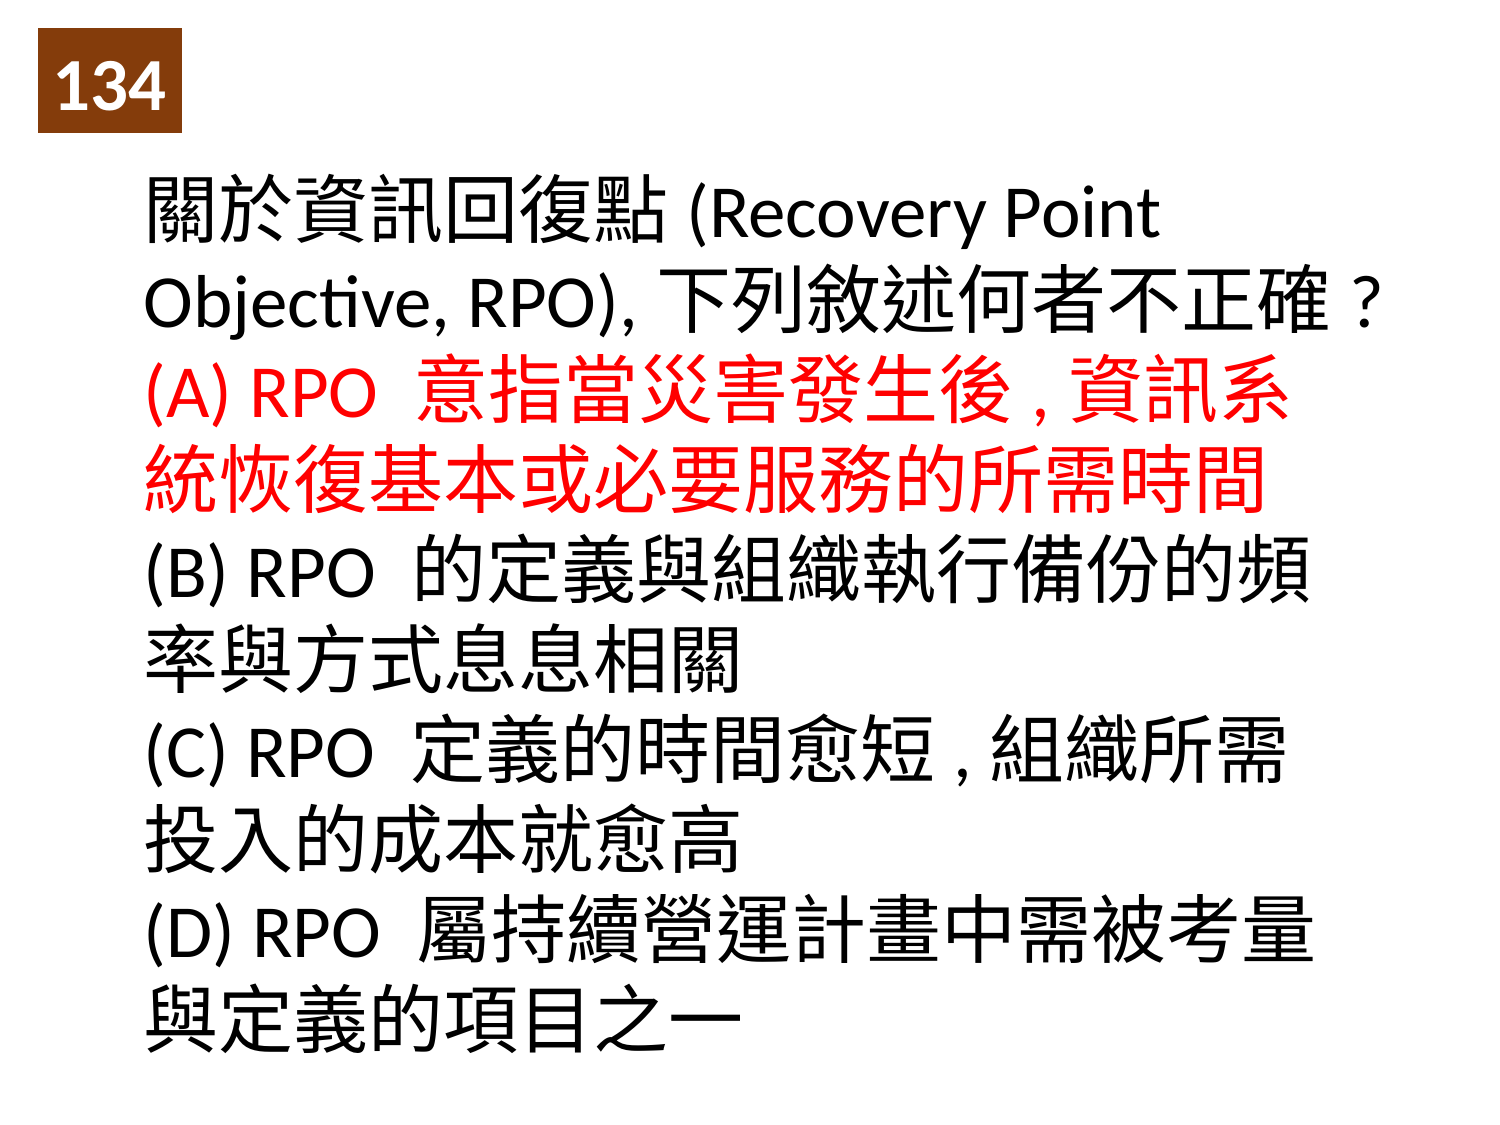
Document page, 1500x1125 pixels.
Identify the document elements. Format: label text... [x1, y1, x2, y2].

text_box 關於資訊回復點(Recovery Point Objective, RPO),下列敘述何者不正確? (A) RPO 意指當災害發生後,資訊系統恢復基本或必要服務的所需時間 (B) RPO 的定義與組織執行備份的頻率與方式息息相關 (C) RPO 定義的時間愈短,組織所需投入的成本就愈高 (D) RPO 屬持續營運計畫中需被考量與定義的項目之一 [128, 155, 1372, 1070]
text_box 134 [38, 28, 182, 133]
